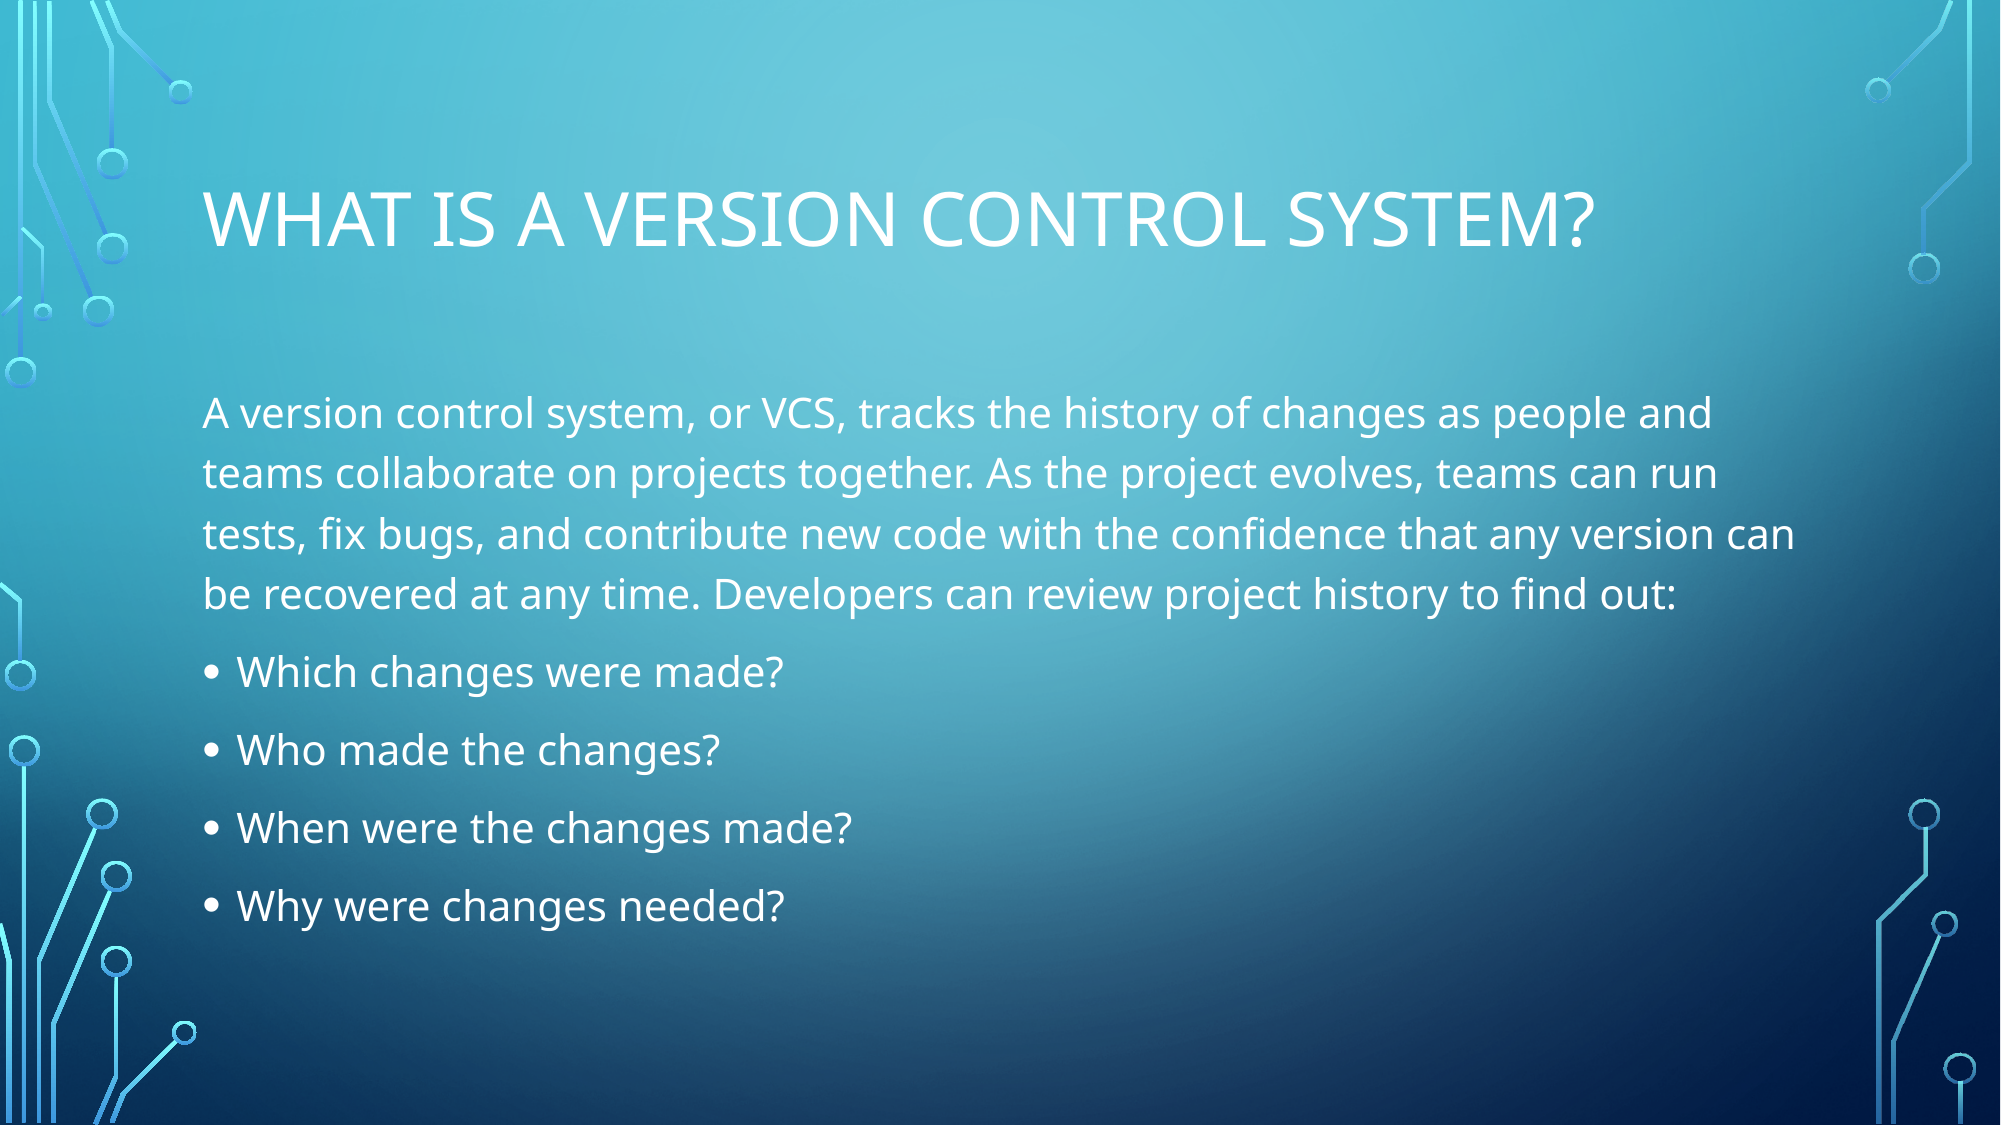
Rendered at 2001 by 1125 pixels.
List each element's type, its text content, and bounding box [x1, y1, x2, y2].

title What is a Version control system? [187, 101, 1813, 344]
list A version control system, or VCS, tracks the history of changes as people and teams collaborate on projects together. As the project evolves, teams can run tests, fix bugs, and contribute new code with the confidence that any version can be recovered at any time. Developers can review project history to find out: Which changes were made? Who made the changes? When were the changes made? Why were changes needed? [187, 369, 1813, 950]
